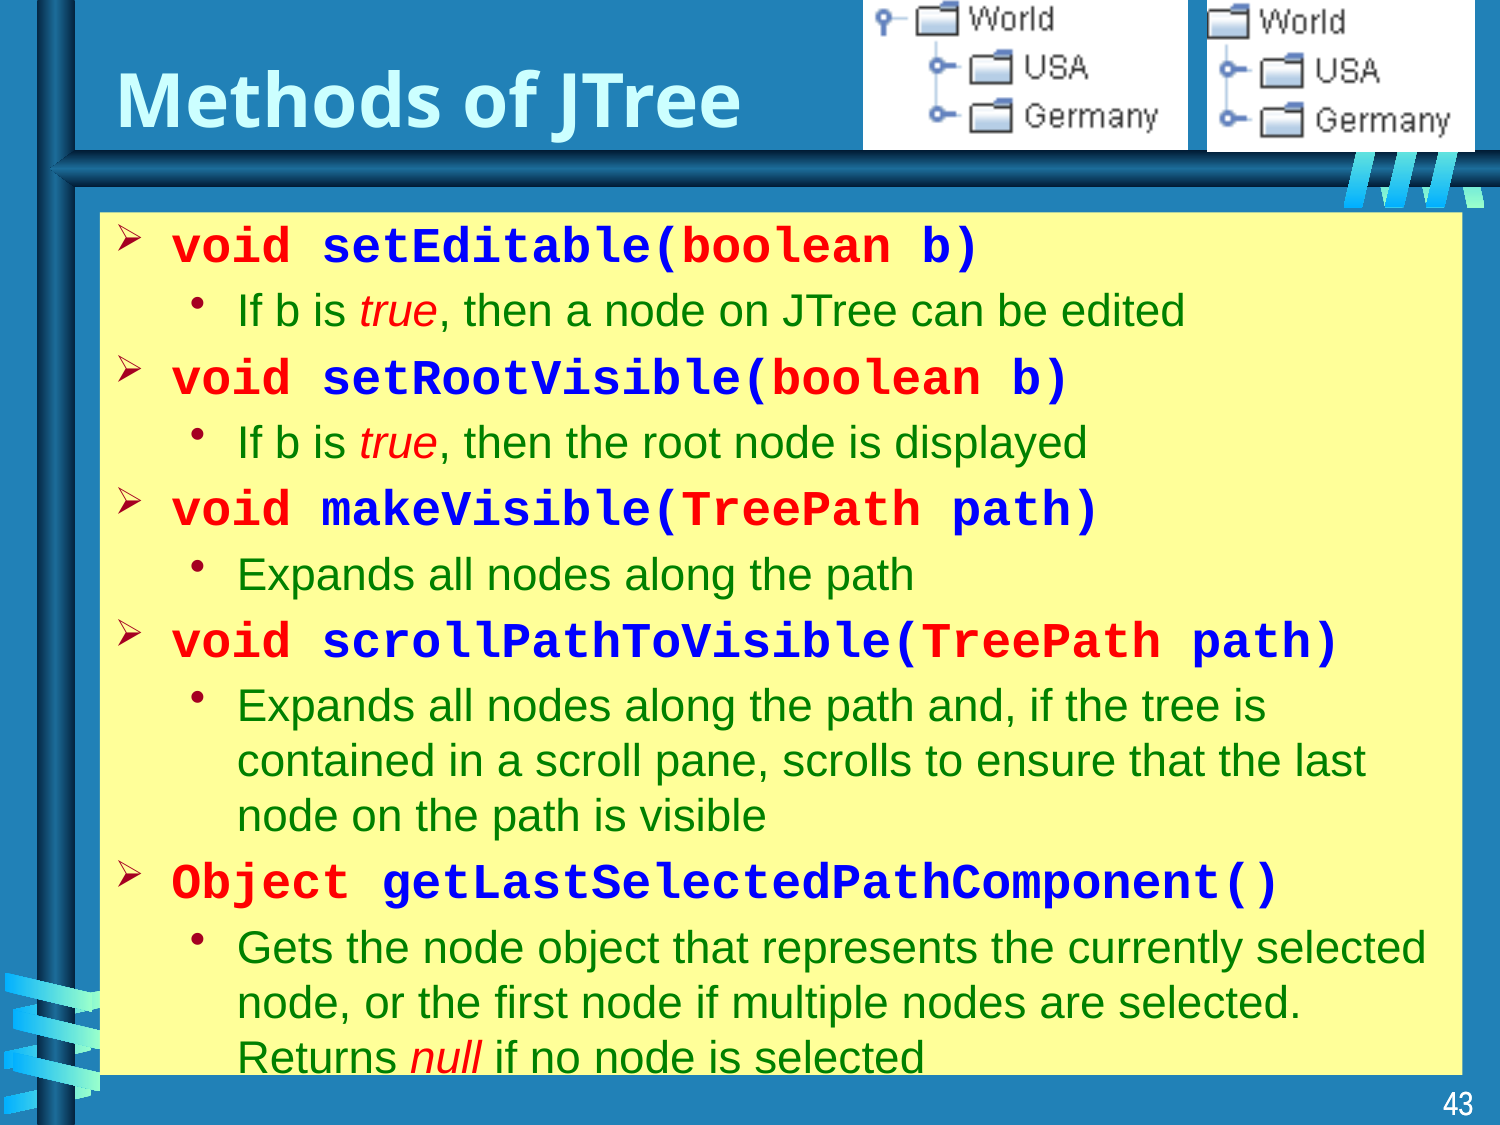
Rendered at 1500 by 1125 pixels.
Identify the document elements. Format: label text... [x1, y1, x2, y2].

list void setEditable(boolean b) If b is true, then a node on JTree can be edited void setRootVisible(boolean b) If b is true, then the root node is displayed void makeVisible(TreePath path) Expands all nodes along the path void scrollPathToVisible(TreePath path) Expands all nodes along the path and, if the tree is contained in a scroll pane, scrolls to ensure that the last node on the path is visible Object getLastSelectedPathComponent() Gets the node object that represents the currently selected node, or the first node if multiple nodes are selected. Returns null if no node is selected [99, 212, 1463, 1075]
picture [862, 0, 1188, 151]
title Methods of JTree [99, 37, 857, 151]
picture [1206, 0, 1476, 152]
title Methods of JTree [1192, 37, 1201, 151]
text_box 43 [1400, 1074, 1489, 1125]
